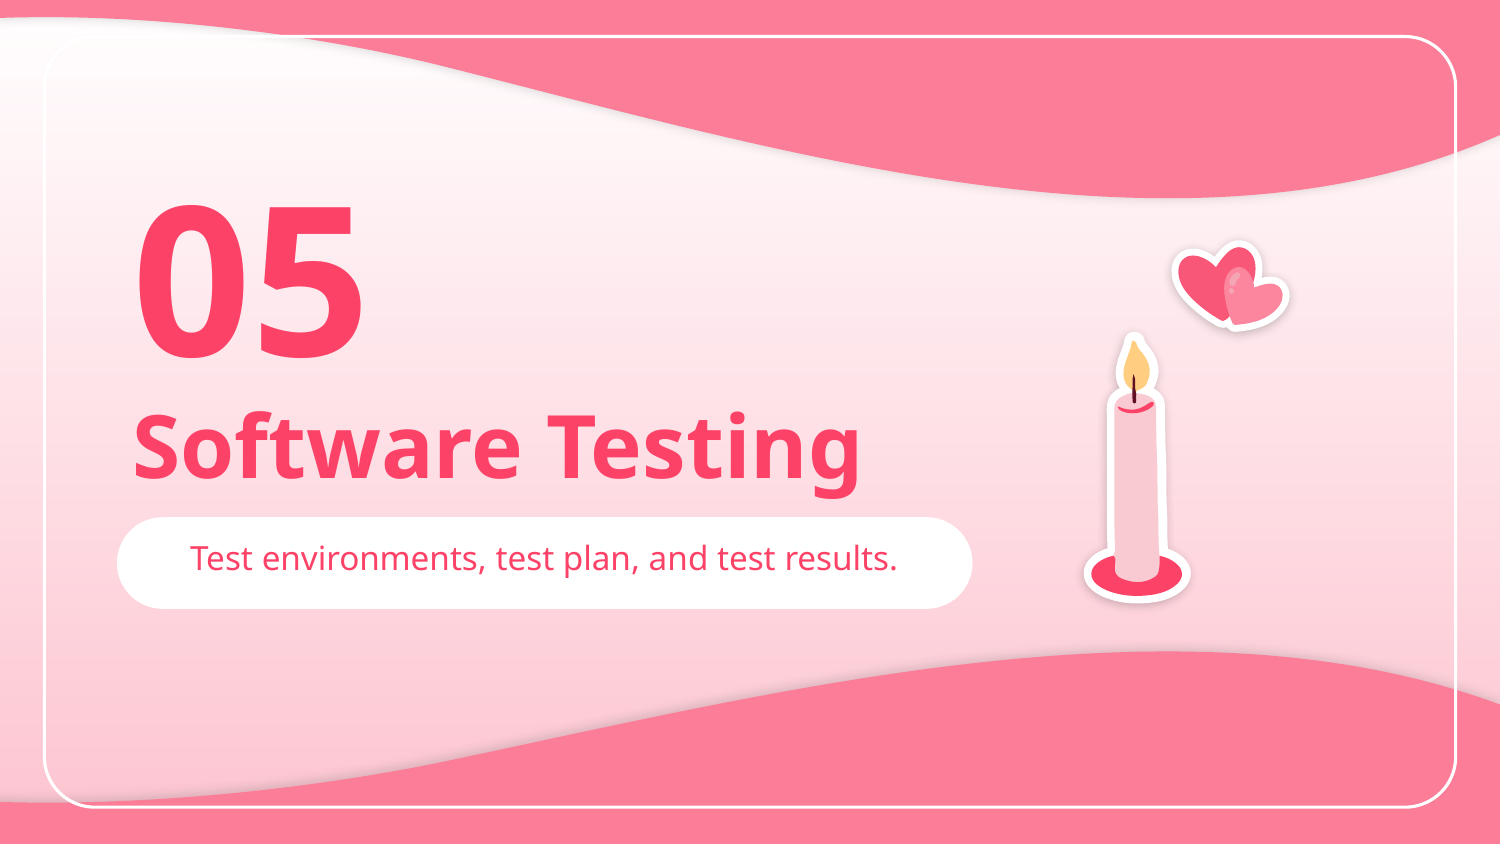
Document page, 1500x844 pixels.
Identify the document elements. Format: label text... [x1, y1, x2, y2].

title Software Testing [116, 387, 1078, 500]
text_box [116, 517, 973, 609]
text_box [1170, 239, 1291, 333]
title 05 [116, 190, 472, 356]
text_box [1083, 331, 1192, 604]
subtitle Test environments, test plan, and test results. [146, 522, 944, 604]
